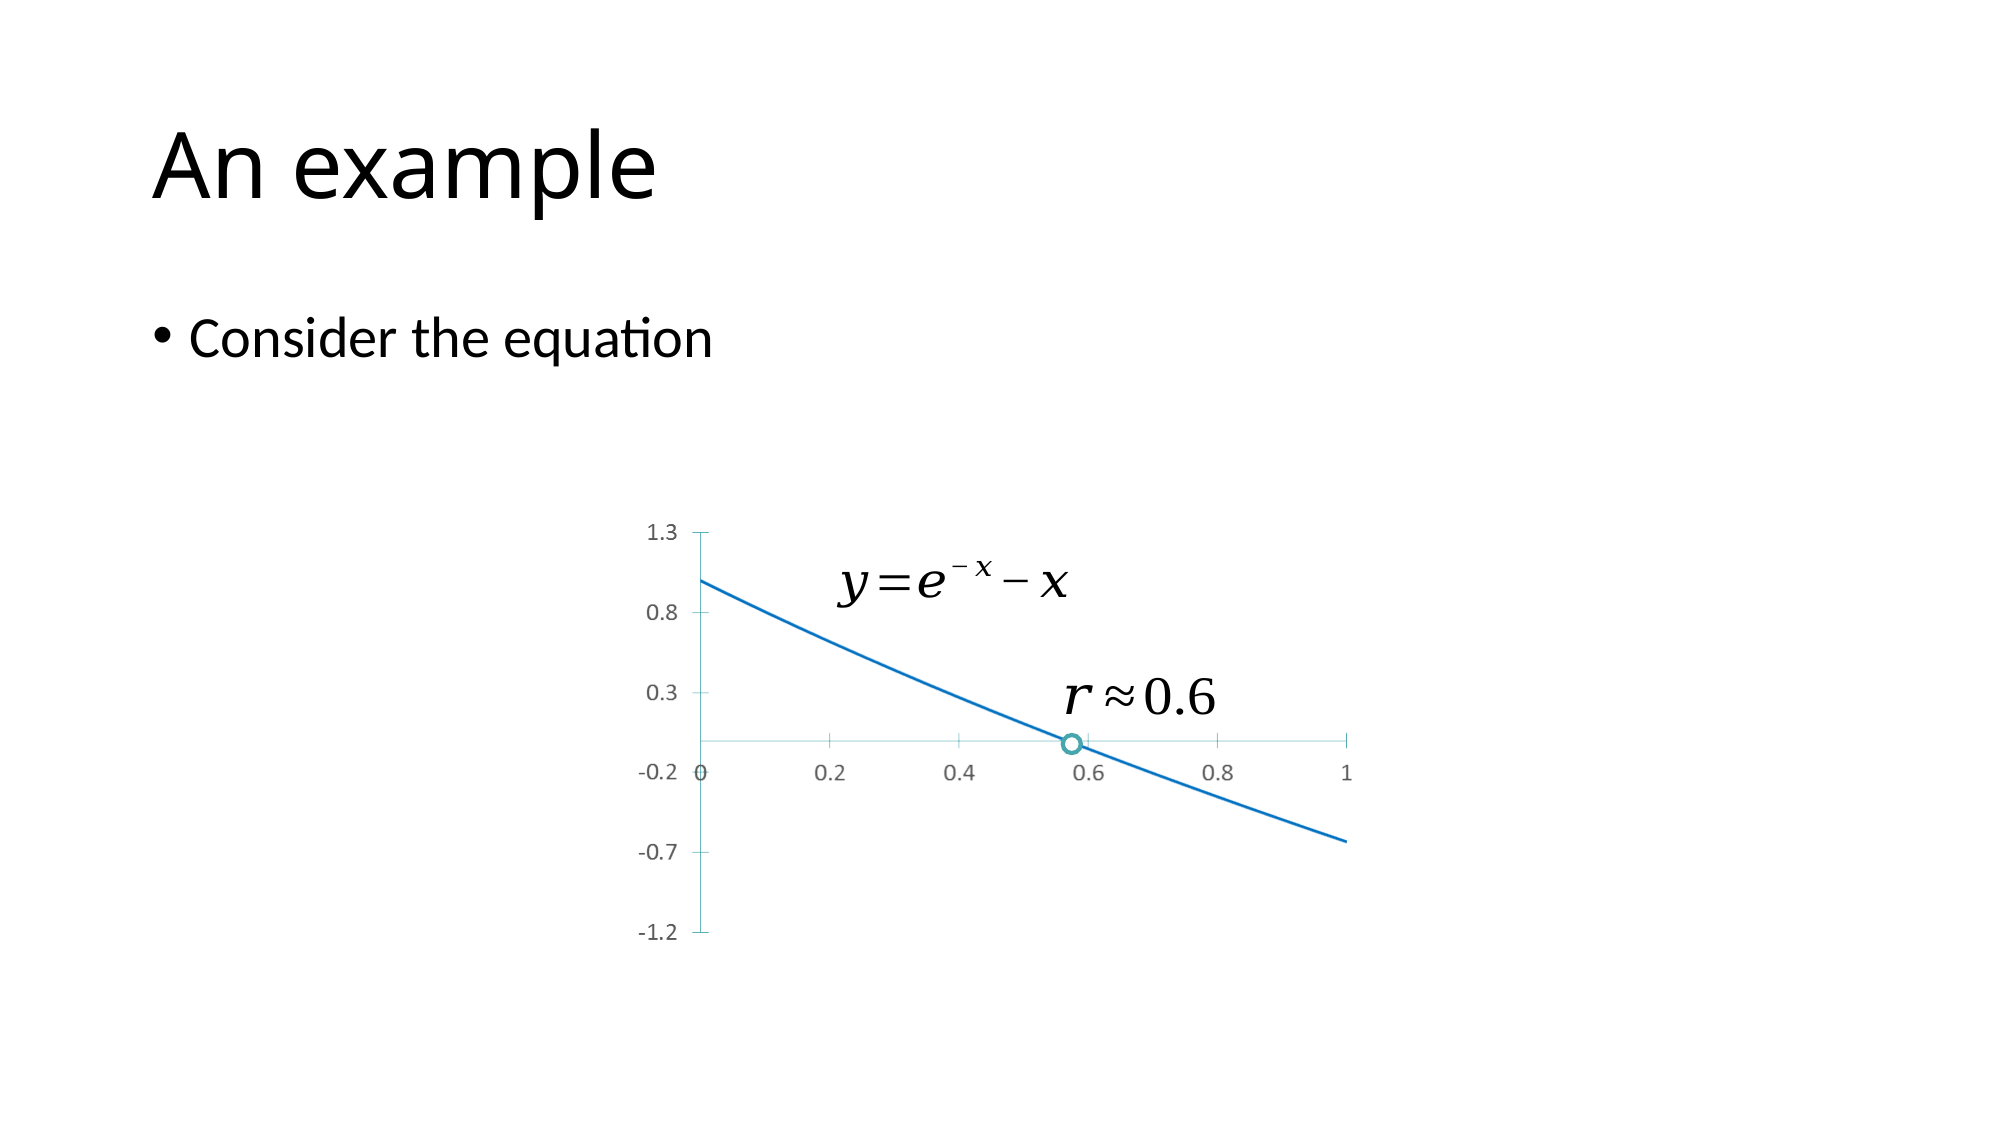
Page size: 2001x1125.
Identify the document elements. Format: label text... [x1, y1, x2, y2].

title An example [137, 59, 1863, 278]
picture [624, 507, 1376, 959]
